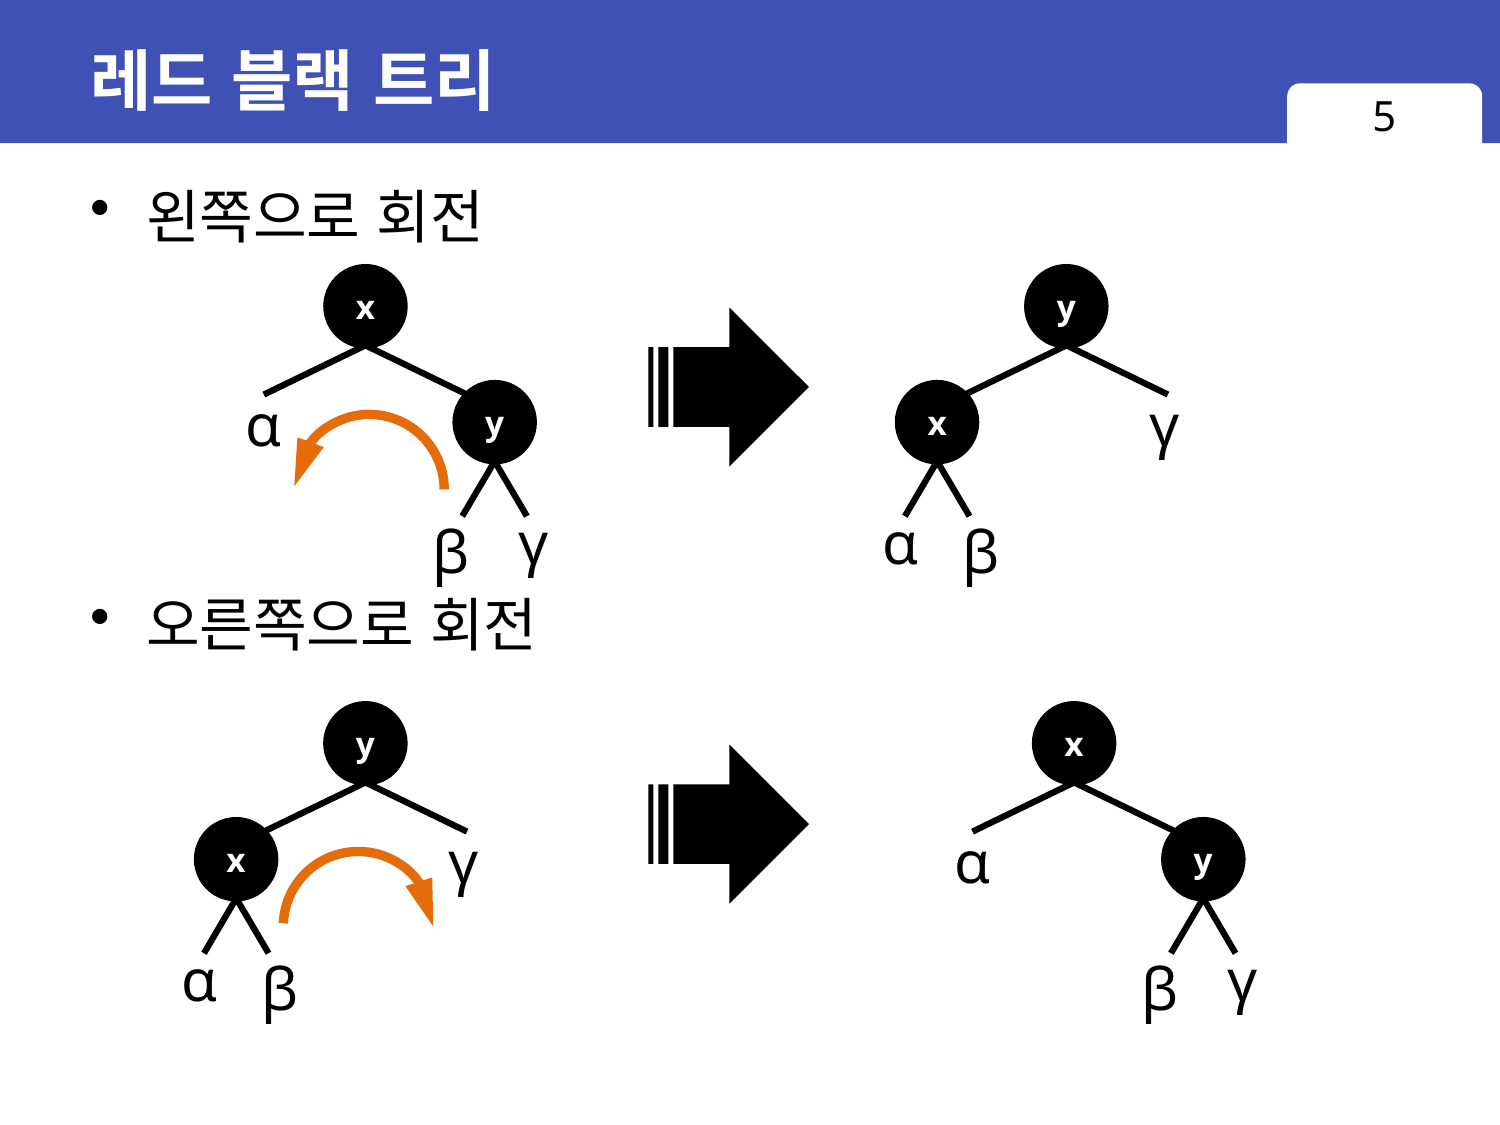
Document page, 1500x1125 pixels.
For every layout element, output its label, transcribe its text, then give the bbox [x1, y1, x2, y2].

text_box x [324, 265, 407, 343]
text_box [904, 461, 938, 517]
text_box β [947, 507, 1015, 593]
text_box [282, 850, 437, 927]
text_box [671, 742, 812, 906]
text_box x [895, 380, 979, 459]
text_box β [246, 944, 314, 1030]
text_box [646, 782, 670, 866]
text_box x [1032, 702, 1116, 780]
text_box α [167, 935, 233, 1021]
text_box γ [503, 498, 564, 584]
title 레드 블랙 트리 [74, 16, 1426, 141]
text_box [263, 345, 363, 395]
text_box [238, 898, 269, 954]
slide_number 5 [1286, 81, 1483, 161]
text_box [462, 461, 492, 517]
text_box γ [1212, 935, 1273, 1021]
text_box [1203, 898, 1236, 954]
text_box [203, 898, 237, 954]
text_box y [1162, 818, 1245, 896]
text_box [964, 345, 1067, 395]
text_box γ [434, 817, 495, 903]
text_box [972, 782, 1071, 832]
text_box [494, 461, 528, 517]
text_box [1073, 782, 1176, 832]
text_box β [1126, 944, 1193, 1030]
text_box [1069, 345, 1169, 395]
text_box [939, 461, 970, 517]
text_box y [453, 380, 536, 459]
text_box α [231, 380, 297, 466]
text_box α [939, 817, 1006, 903]
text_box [263, 782, 366, 832]
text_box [1170, 898, 1200, 954]
text_box [291, 413, 445, 490]
text_box y [324, 702, 407, 780]
text_box γ [1135, 380, 1195, 466]
text_box β [417, 507, 484, 593]
text_box [646, 345, 670, 429]
text_box x [194, 818, 278, 896]
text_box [365, 345, 468, 395]
list 왼쪽으로 회전 오른쪽으로 회전 [74, 172, 1483, 1095]
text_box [367, 782, 468, 832]
text_box α [868, 498, 934, 584]
text_box [671, 305, 812, 469]
text_box y [1025, 265, 1108, 343]
